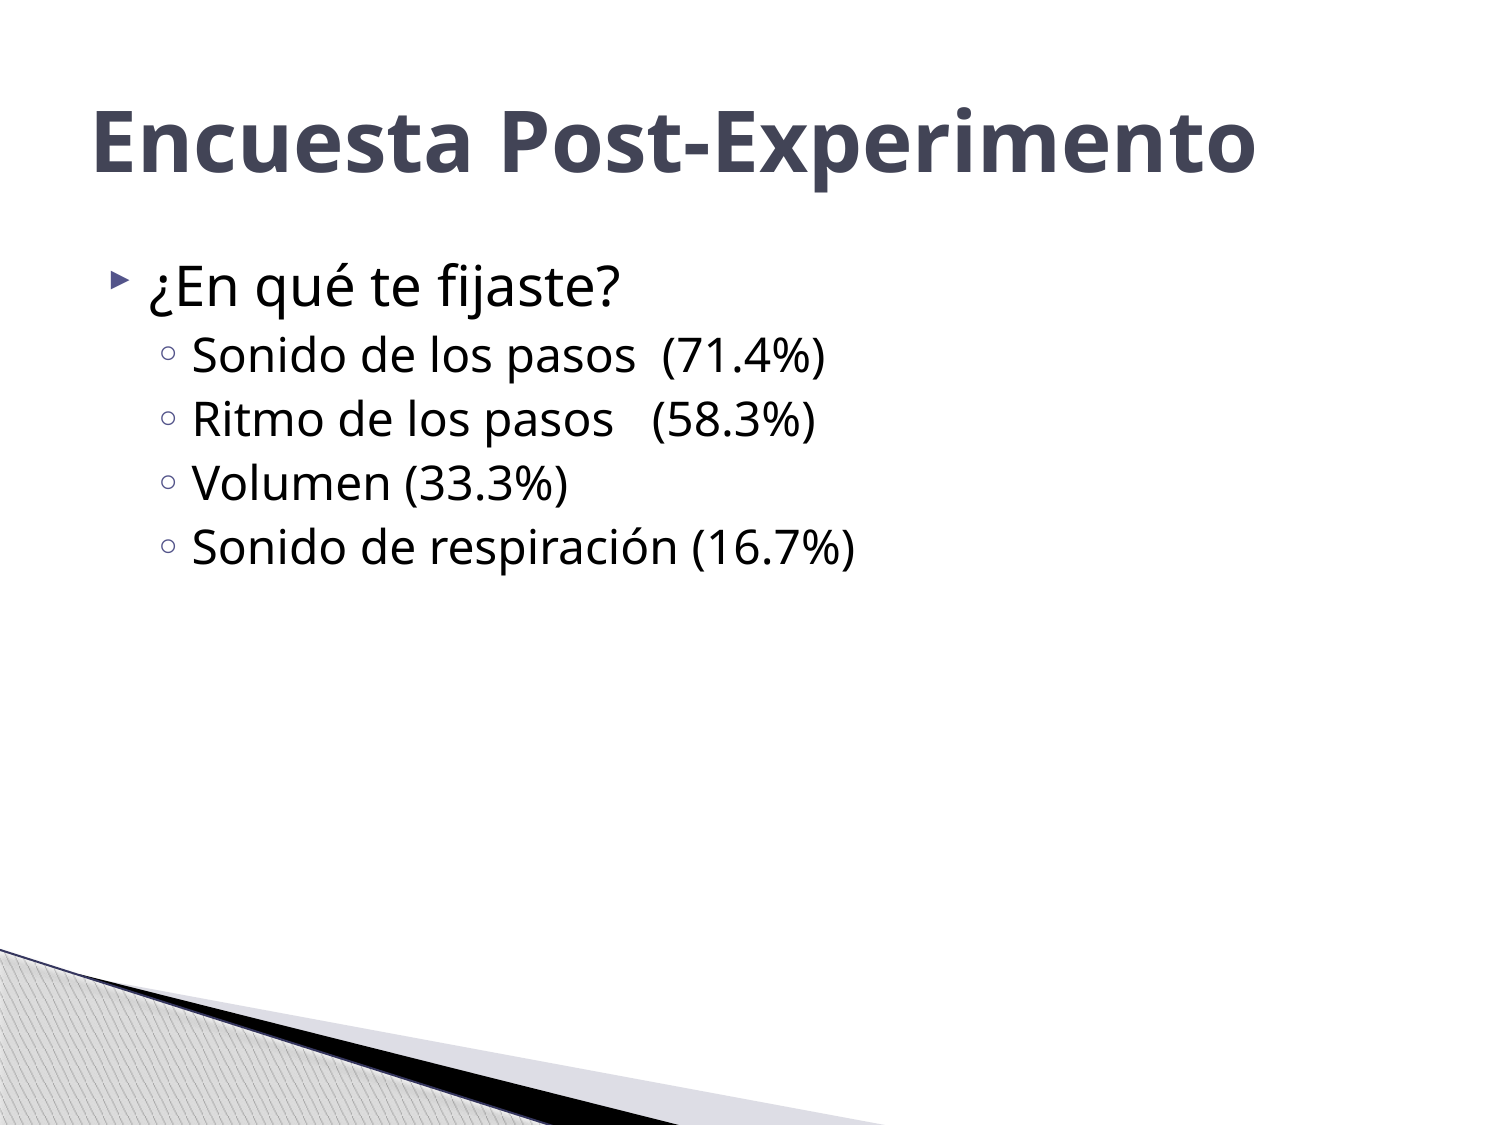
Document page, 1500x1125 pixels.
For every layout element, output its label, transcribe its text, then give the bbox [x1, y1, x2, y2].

list ¿En qué te fijaste? Sonido de los pasos (71.4%) Ritmo de los pasos (58.3%) Volumen (33.3%) Sonido de respiración (16.7%) [75, 243, 1425, 986]
title Encuesta Post-Experimento [75, 45, 1425, 233]
